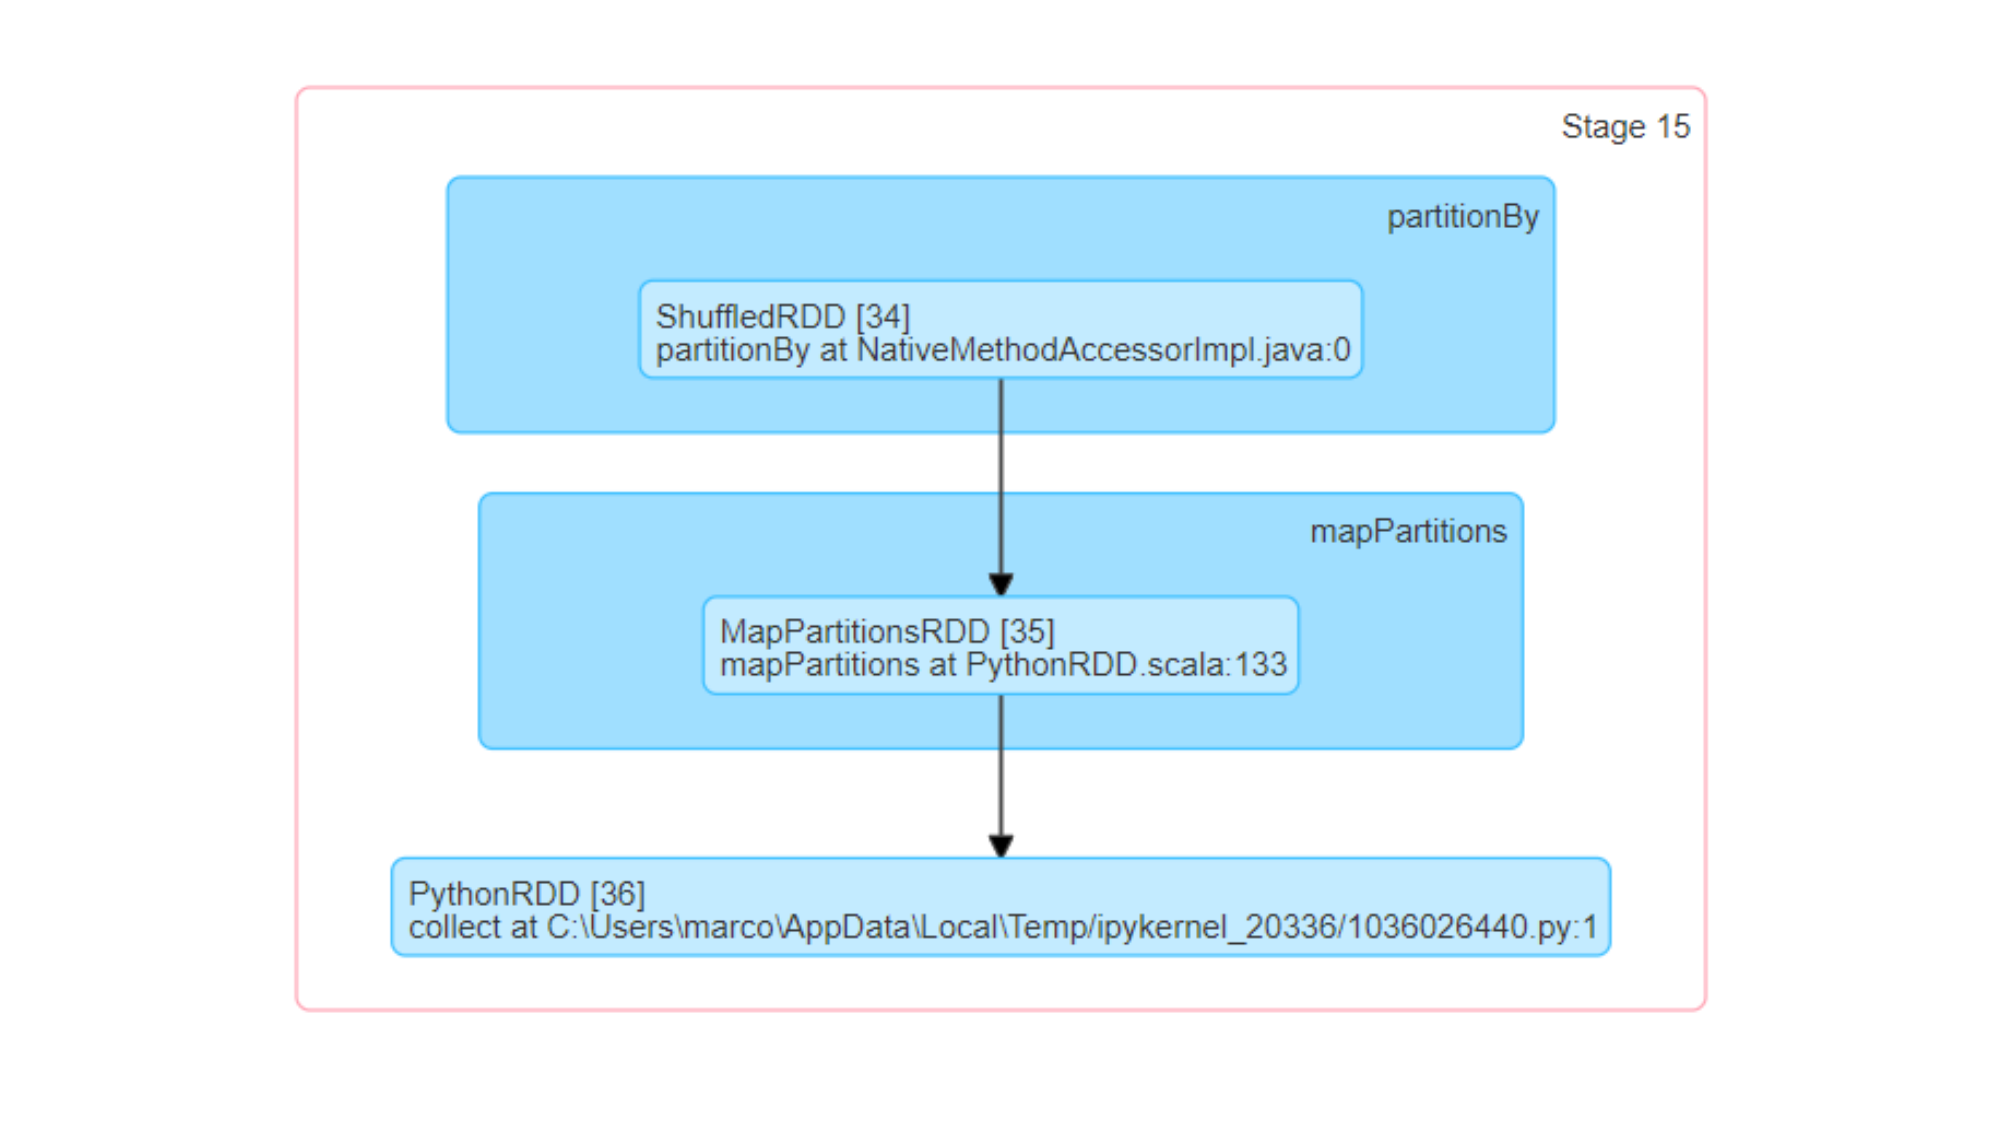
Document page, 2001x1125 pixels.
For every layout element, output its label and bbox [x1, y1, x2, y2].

picture [249, 64, 1750, 1037]
